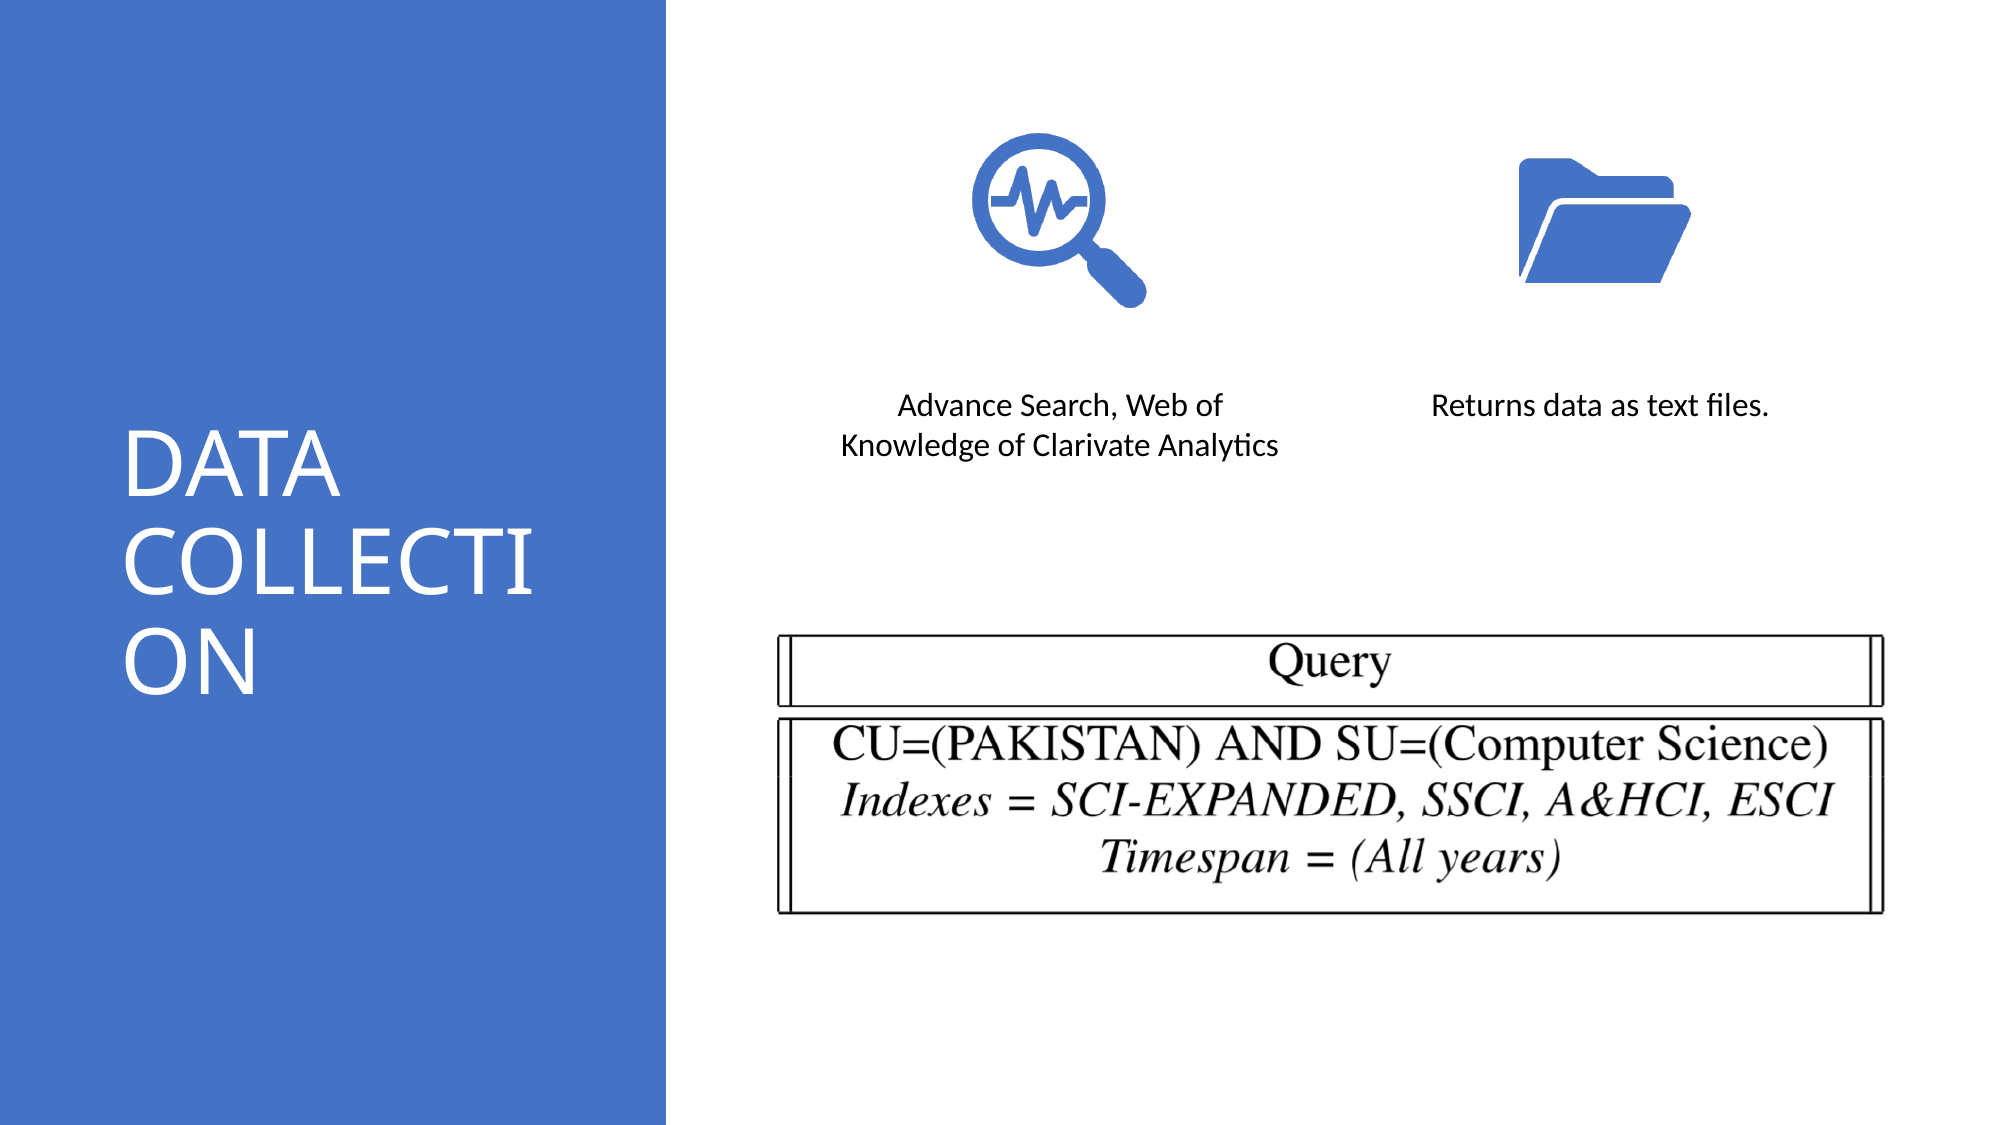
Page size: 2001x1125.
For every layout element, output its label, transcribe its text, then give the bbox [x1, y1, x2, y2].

text_box [0, 0, 667, 1125]
picture [763, 616, 1895, 923]
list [770, 104, 1895, 513]
title DATA COLLECTION [105, 104, 614, 1026]
